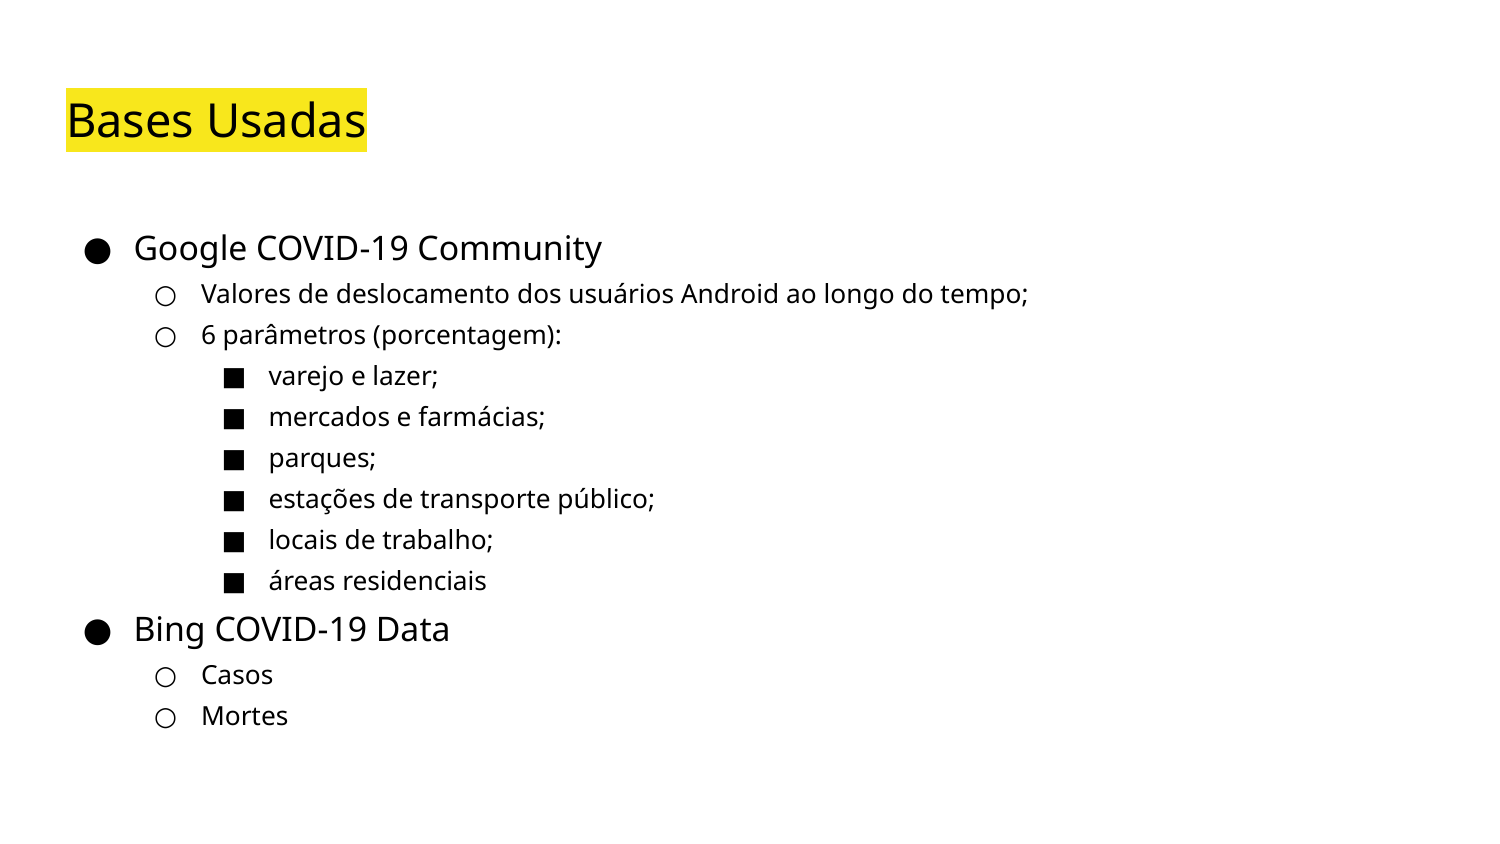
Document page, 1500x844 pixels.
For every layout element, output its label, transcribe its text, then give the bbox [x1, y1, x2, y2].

title Bases Usadas [51, 72, 1449, 167]
list Google COVID-19 Community Valores de deslocamento dos usuários Android ao longo do tempo; 6 parâmetros (porcentagem): varejo e lazer; mercados e farmácias; parques; estações de transporte público; locais de trabalho; áreas residenciais Bing COVID-19 Data Casos Mortes [51, 202, 1449, 750]
